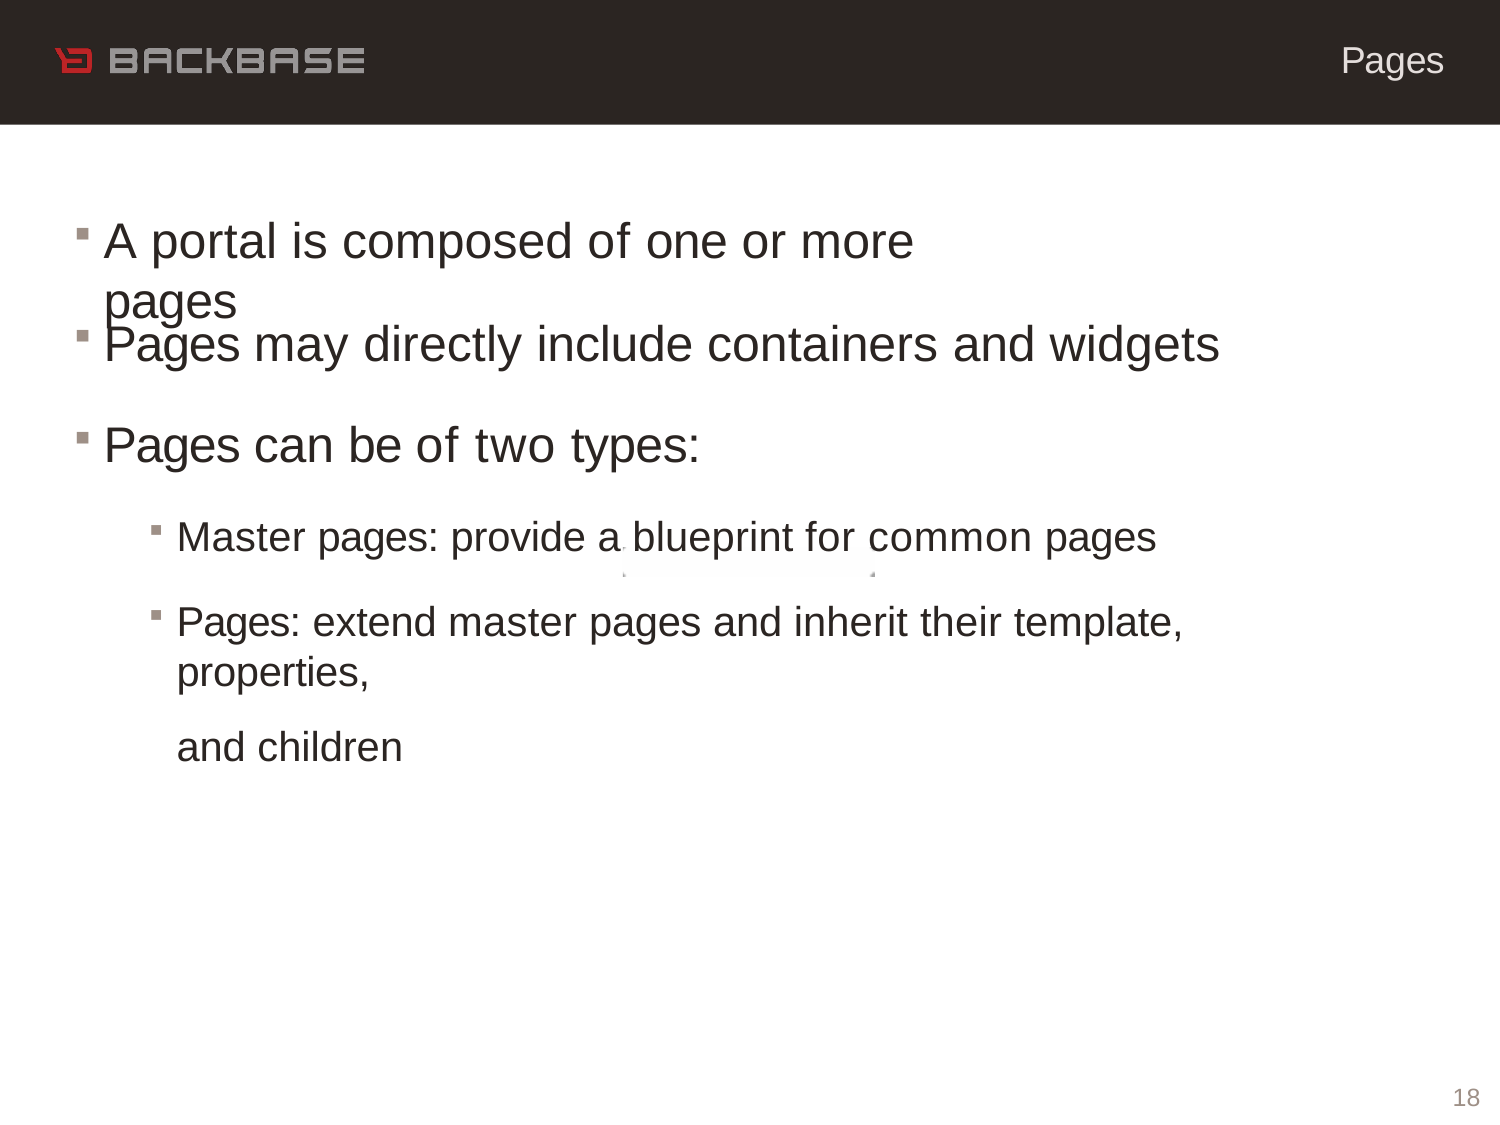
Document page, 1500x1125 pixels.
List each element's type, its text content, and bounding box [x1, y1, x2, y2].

text_box Pages may directly include containers and widgets Pages can be of two types: Master pages: provide a blueprint for common pages Pages: extend master pages and inherit their template, properties, and children [71, 310, 1376, 770]
text_box [54, 48, 364, 74]
title A portal is composed of one or more pages [71, 208, 1052, 310]
slide_number 18 [1434, 1084, 1485, 1125]
text_box Pages [1338, 35, 1446, 81]
text_box [0, 0, 1500, 125]
